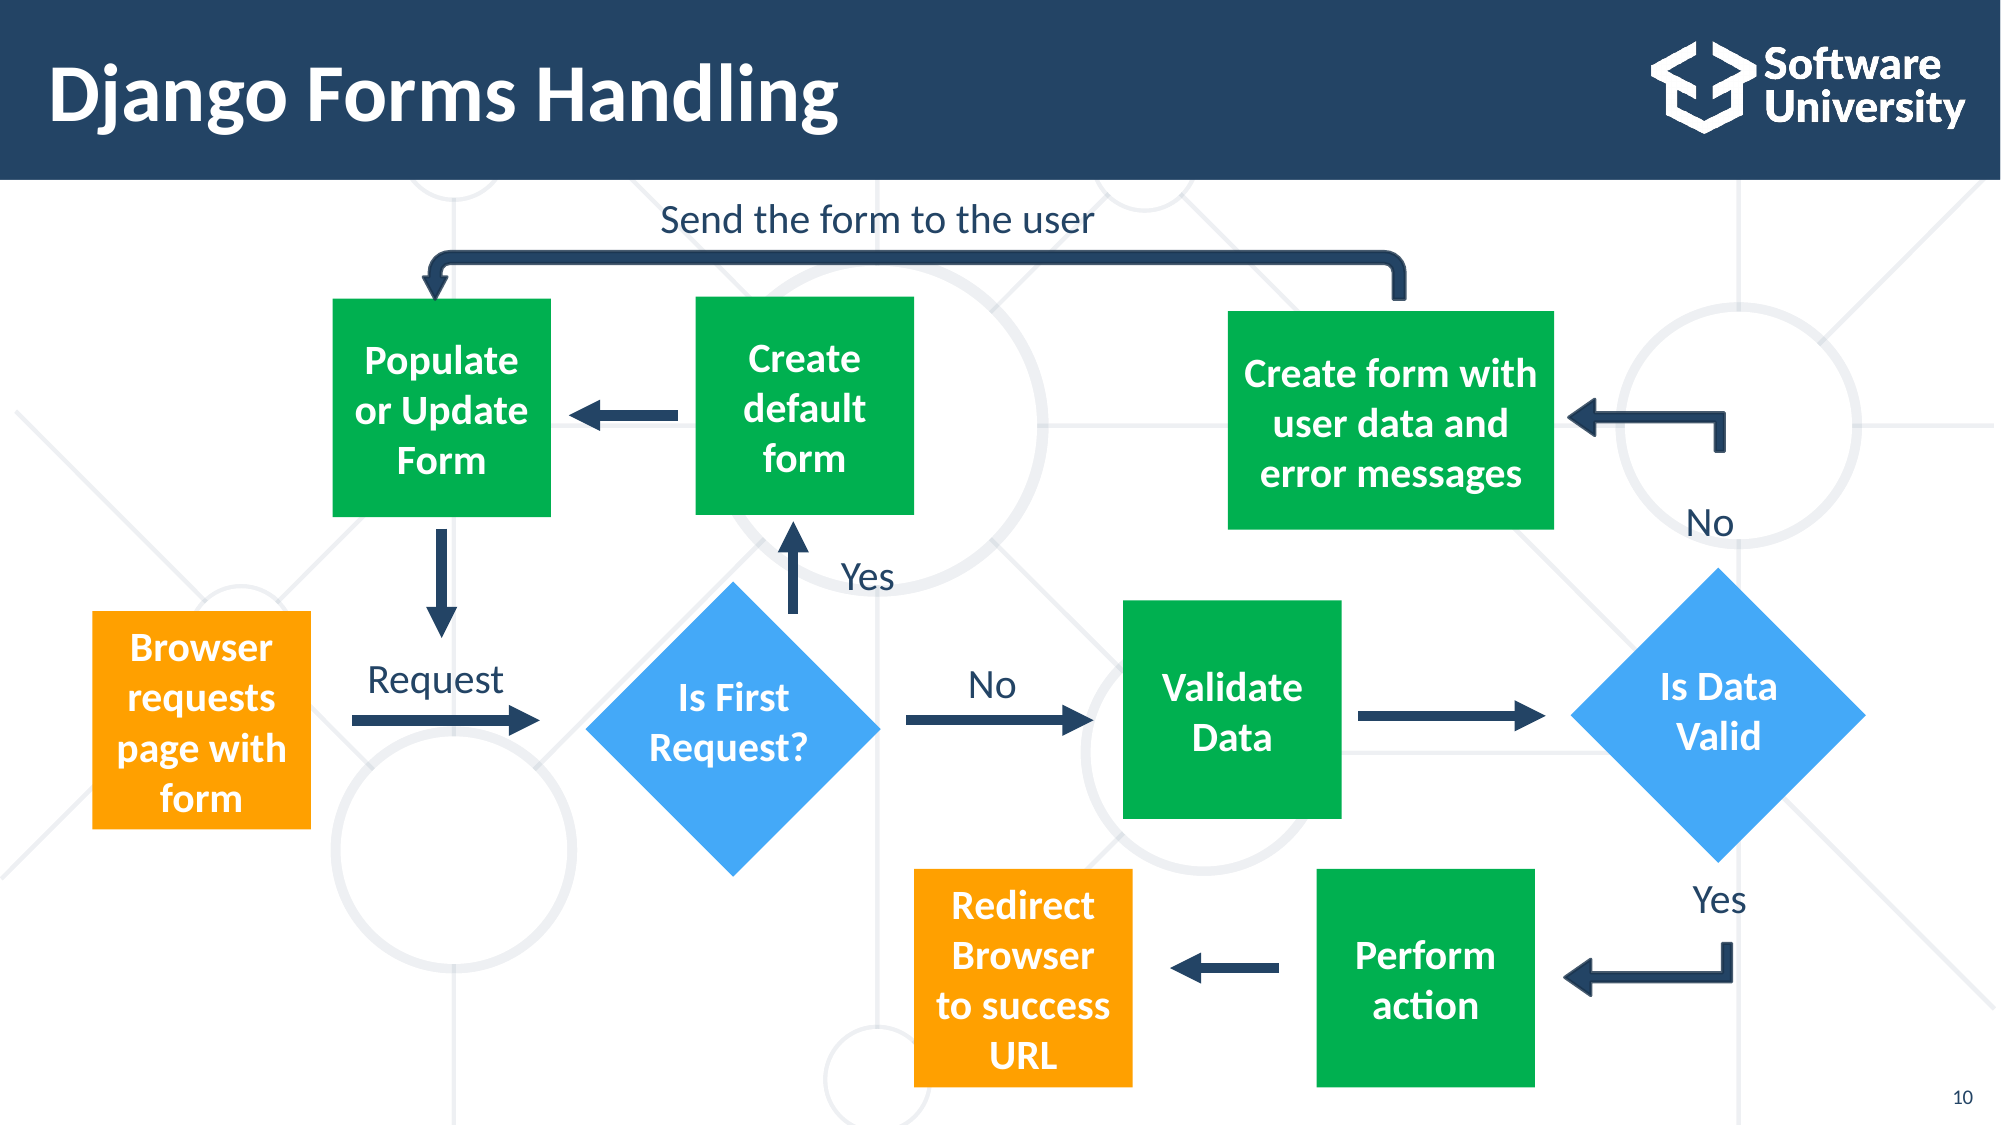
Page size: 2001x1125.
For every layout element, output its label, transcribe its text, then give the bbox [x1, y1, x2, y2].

text_box Browser requests page with form [90, 609, 313, 832]
picture [1651, 41, 1966, 134]
text_box Send the form to the user [645, 183, 1116, 249]
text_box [1570, 567, 1867, 864]
text_box Create form with user data and error messages [1226, 309, 1556, 532]
text_box Request [352, 644, 539, 709]
text_box Create default form [694, 294, 916, 517]
text_box 10 [1927, 1067, 1989, 1117]
text_box No [1670, 487, 1766, 553]
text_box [585, 581, 881, 877]
text_box [421, 249, 1408, 302]
text_box Validate Data [1121, 598, 1344, 821]
text_box [1566, 397, 1727, 454]
text_box Yes [826, 541, 922, 606]
text_box Populate or Update Form [330, 296, 553, 519]
text_box No [953, 649, 1047, 715]
title Django Forms Handling [31, 16, 1625, 162]
text_box Redirect Browser to success URL [912, 867, 1135, 1089]
text_box [1562, 941, 1734, 998]
text_box Perform action [1314, 867, 1537, 1089]
text_box Yes [1677, 871, 1774, 930]
